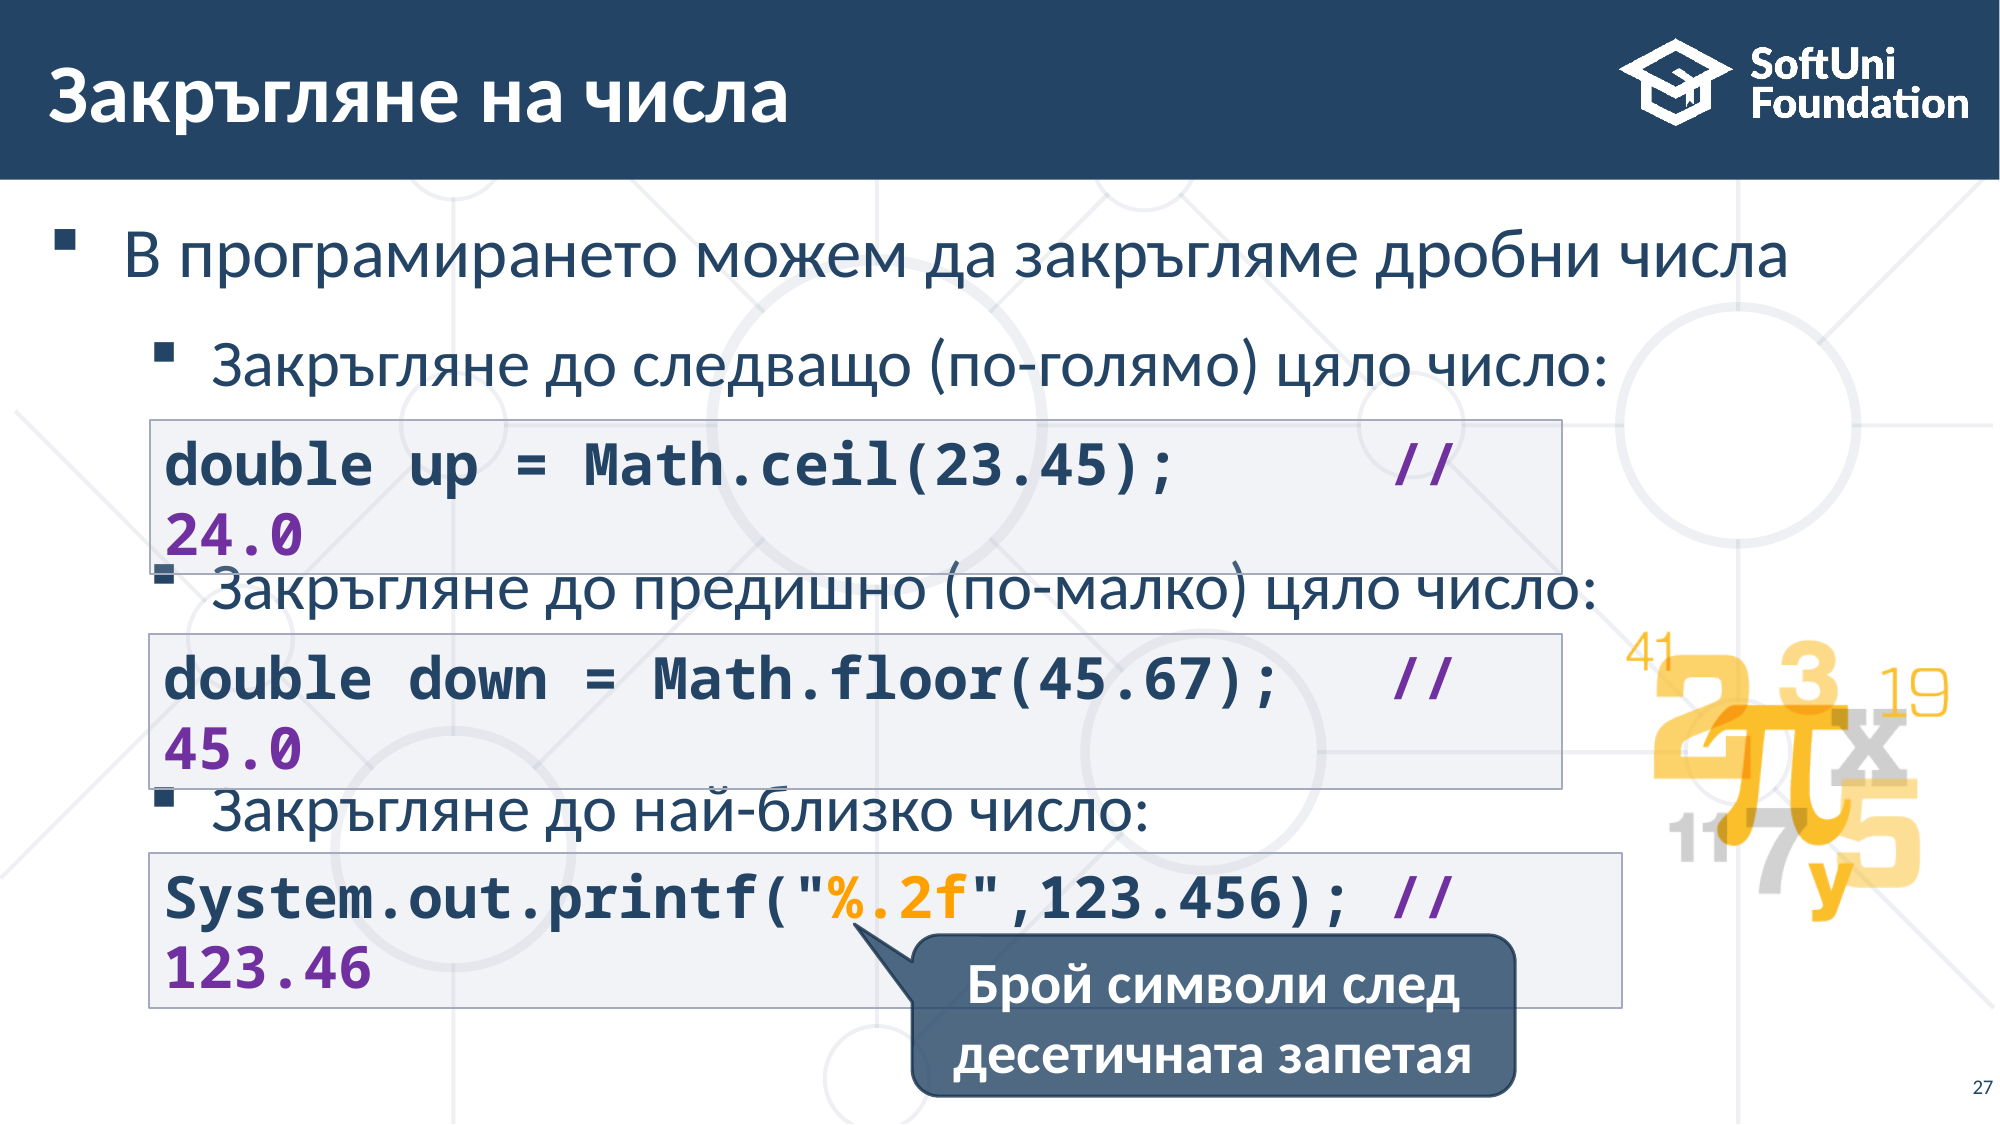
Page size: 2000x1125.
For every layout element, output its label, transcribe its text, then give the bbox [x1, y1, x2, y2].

list В програмирането можем да закръгляме дробни числа Закръгляне до следващо (по-голямо) цяло число: Закръгляне до предишно (по-малко) цяло число: Закръгляне до най-близко число: [31, 196, 1970, 1050]
picture [1621, 622, 1956, 930]
text_box double down = Math.floor(45.67); // 45.0 [148, 634, 1563, 789]
slide_number 27 [1929, 1070, 2000, 1103]
text_box Брой символи след десетичната запетая [852, 922, 1518, 1099]
title Закръгляне на числа [31, 16, 1591, 162]
text_box System.out.printf("%.2f",123.456); // 123.46 [148, 853, 1622, 1008]
text_box double up = Math.ceil(23.45); // 24.0 [149, 419, 1563, 575]
picture [1618, 38, 1968, 126]
